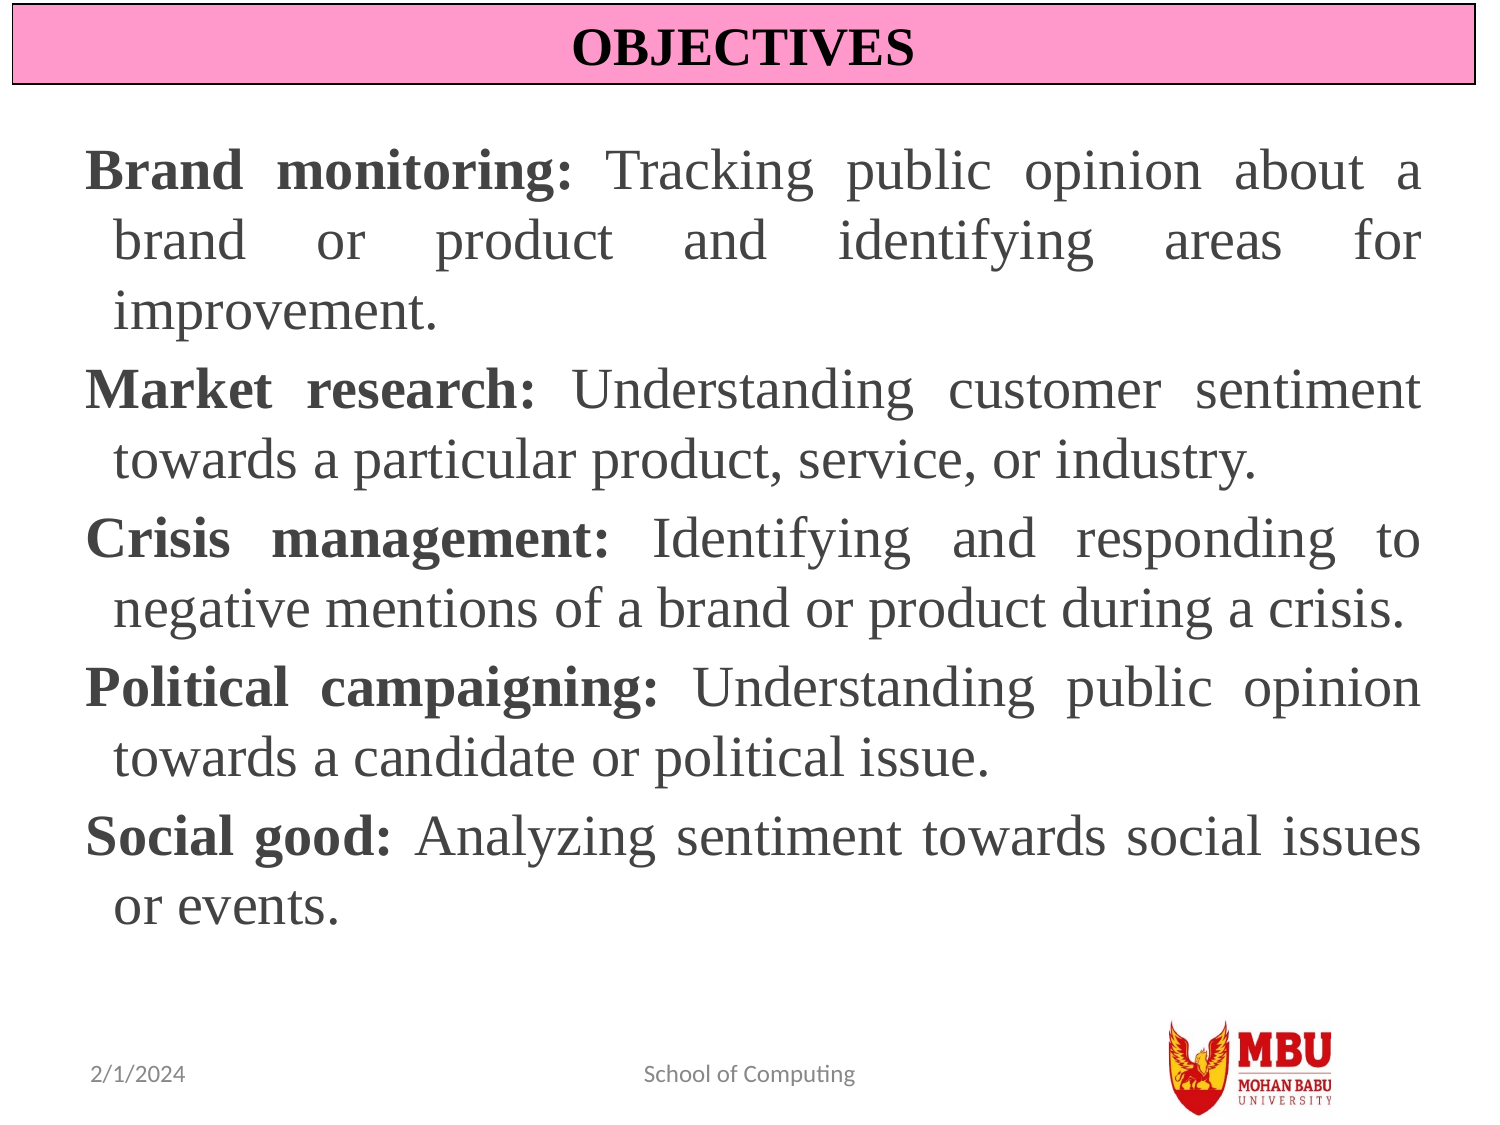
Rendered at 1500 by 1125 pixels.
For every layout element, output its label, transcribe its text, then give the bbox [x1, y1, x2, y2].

text_box OBJECTIVES [12, 4, 1475, 85]
footer School of Computing [512, 1042, 988, 1103]
picture [1168, 1018, 1332, 1119]
text_box Brand monitoring: Tracking public opinion about a brand or product and identifying areas for improvement. Market research: Understanding customer sentiment towards a particular product, service, or industry. Crisis management: Identifying and responding to negative mentions of a brand or product during a crisis. Political campaigning: Understanding public opinion towards a candidate or political issue. Social good: Analyzing sentiment towards social issues or events. [50, 124, 1438, 1024]
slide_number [75, 1042, 425, 1103]
